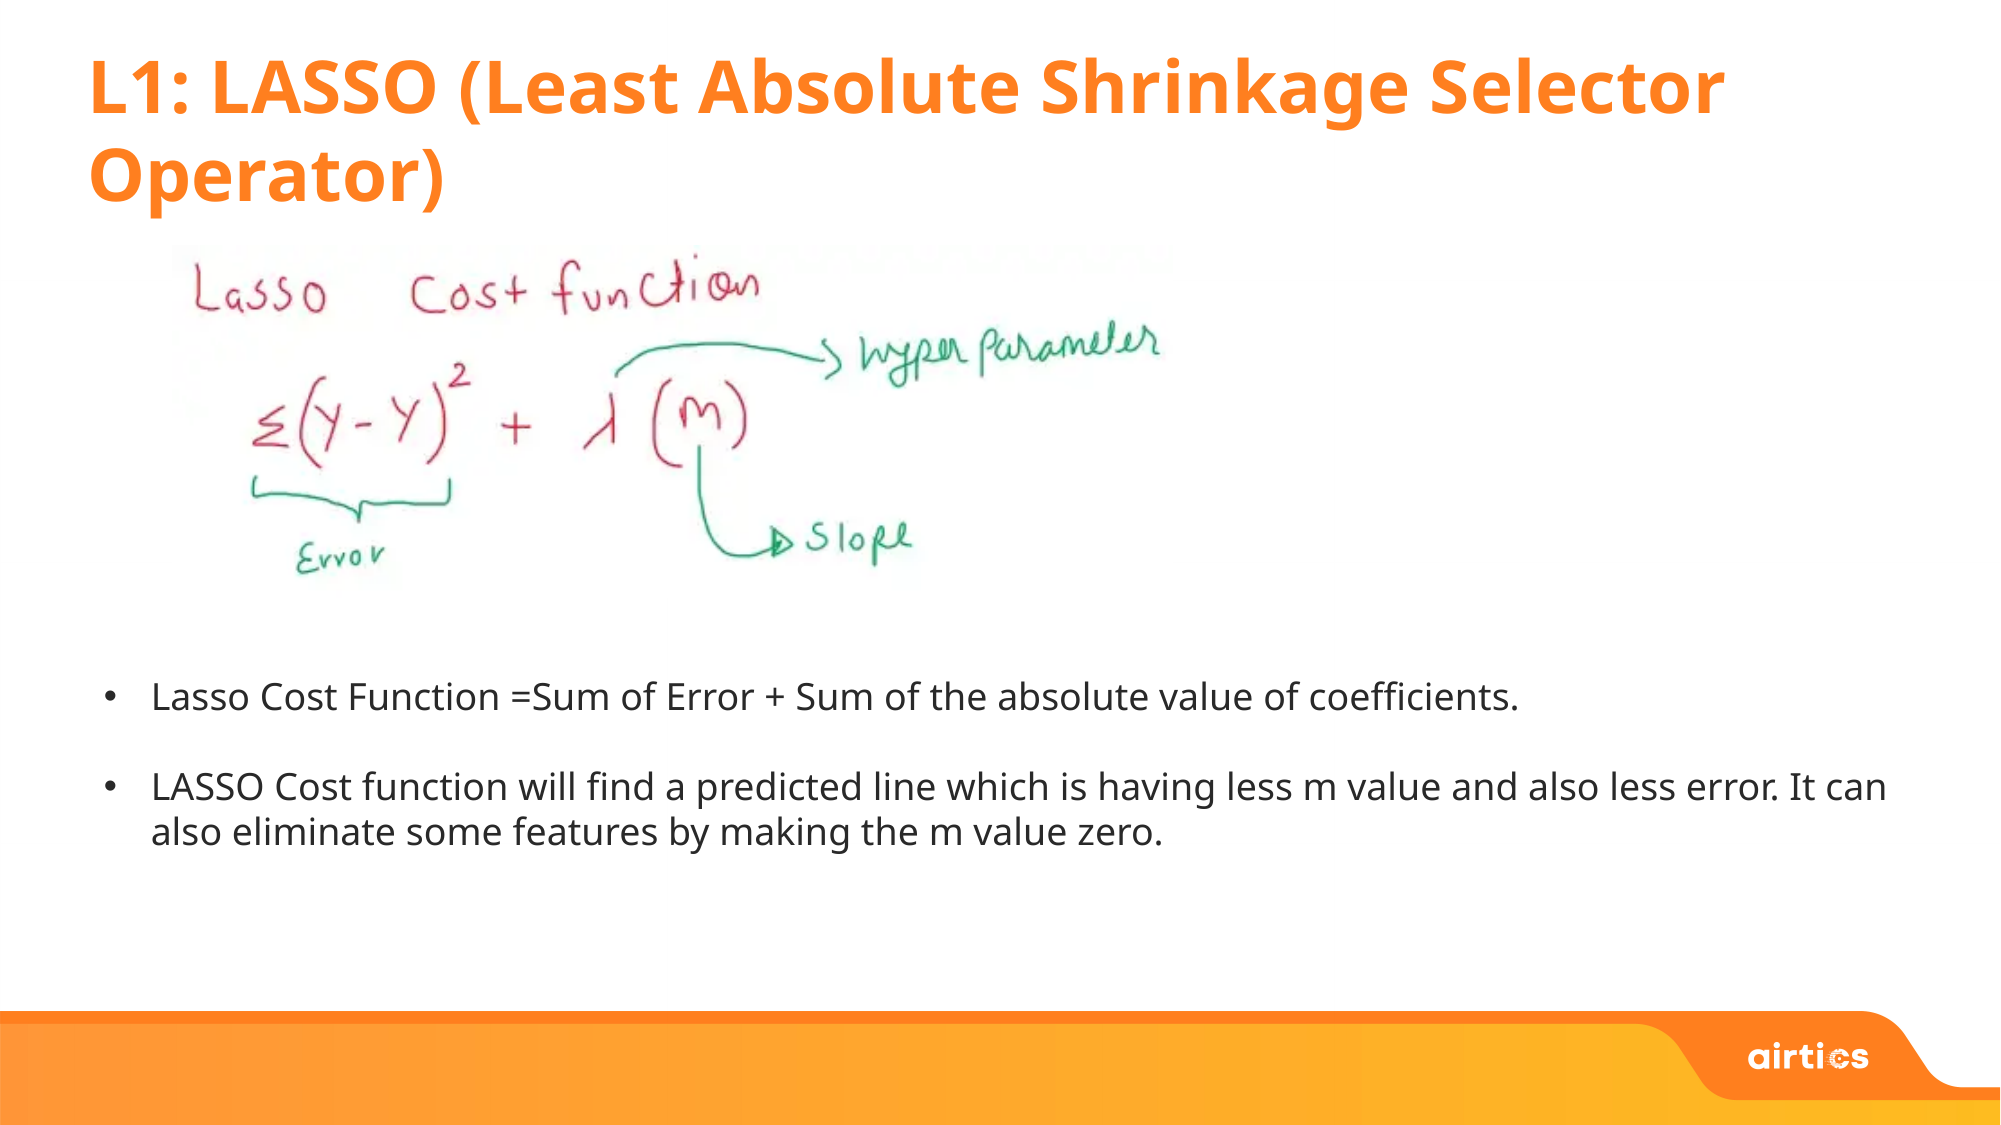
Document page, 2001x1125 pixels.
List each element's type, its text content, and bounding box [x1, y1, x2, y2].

picture [0, 0, 2001, 1125]
text_box L1: LASSO (Least Absolute Shrinkage Selector Operator) [72, 33, 1950, 314]
text_box Lasso Cost Function =Sum of Error + Sum of the absolute value of coefficients. LASSO Cost function will find a predicted line which is having less m value and also less error. It can also eliminate some features by making the m value zero. [89, 665, 1934, 861]
